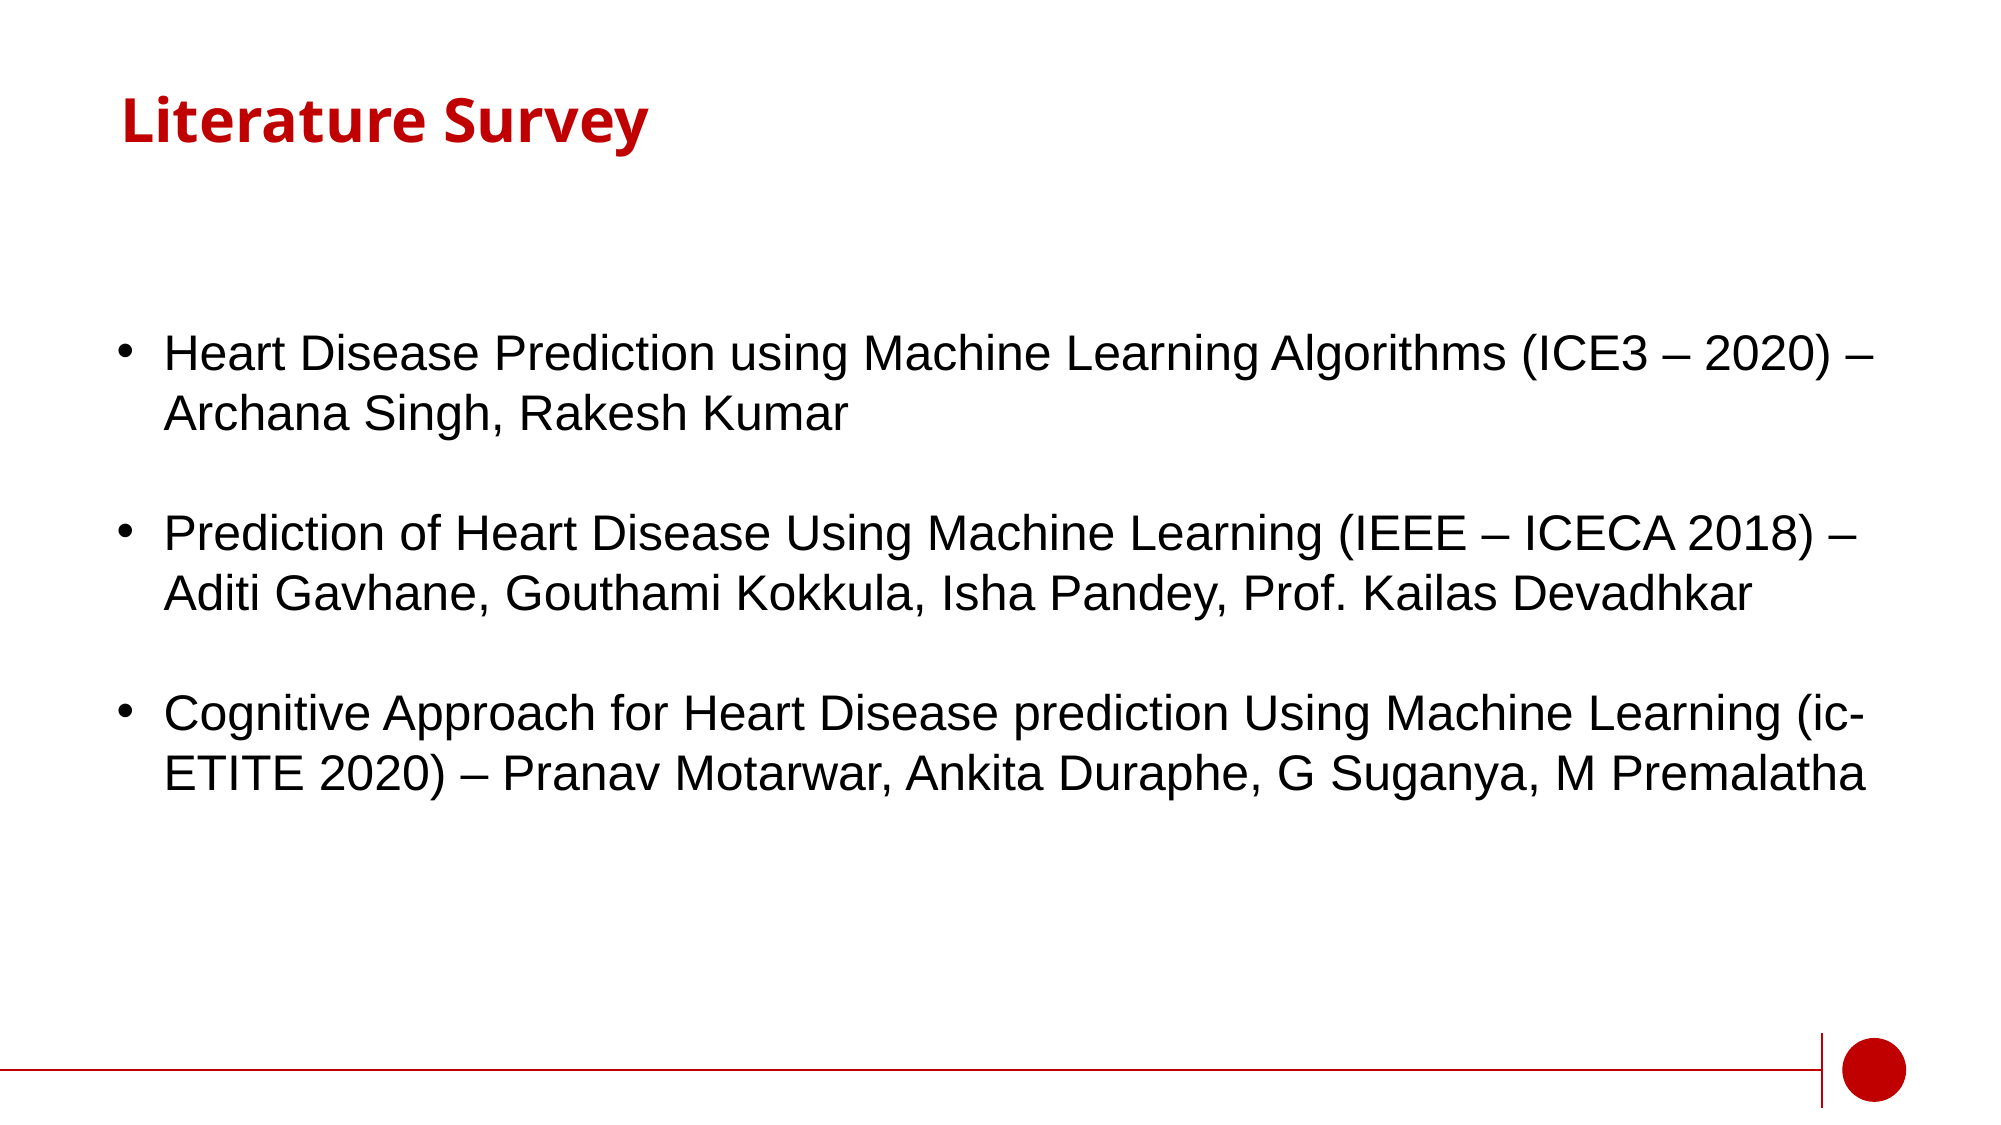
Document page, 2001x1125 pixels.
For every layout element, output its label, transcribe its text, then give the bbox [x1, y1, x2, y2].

title Literature Survey [105, 82, 1907, 163]
text_box Heart Disease Prediction using Machine Learning Algorithms (ICE3 – 2020) – Archana Singh, Rakesh Kumar Prediction of Heart Disease Using Machine Learning (IEEE – ICECA 2018) – Aditi Gavhane, Gouthami Kokkula, Isha Pandey, Prof. Kailas Devadhkar Cognitive Approach for Heart Disease prediction Using Machine Learning (ic-ETITE 2020) – Pranav Motarwar, Ankita Duraphe, G Suganya, M Premalatha [101, 313, 1907, 808]
